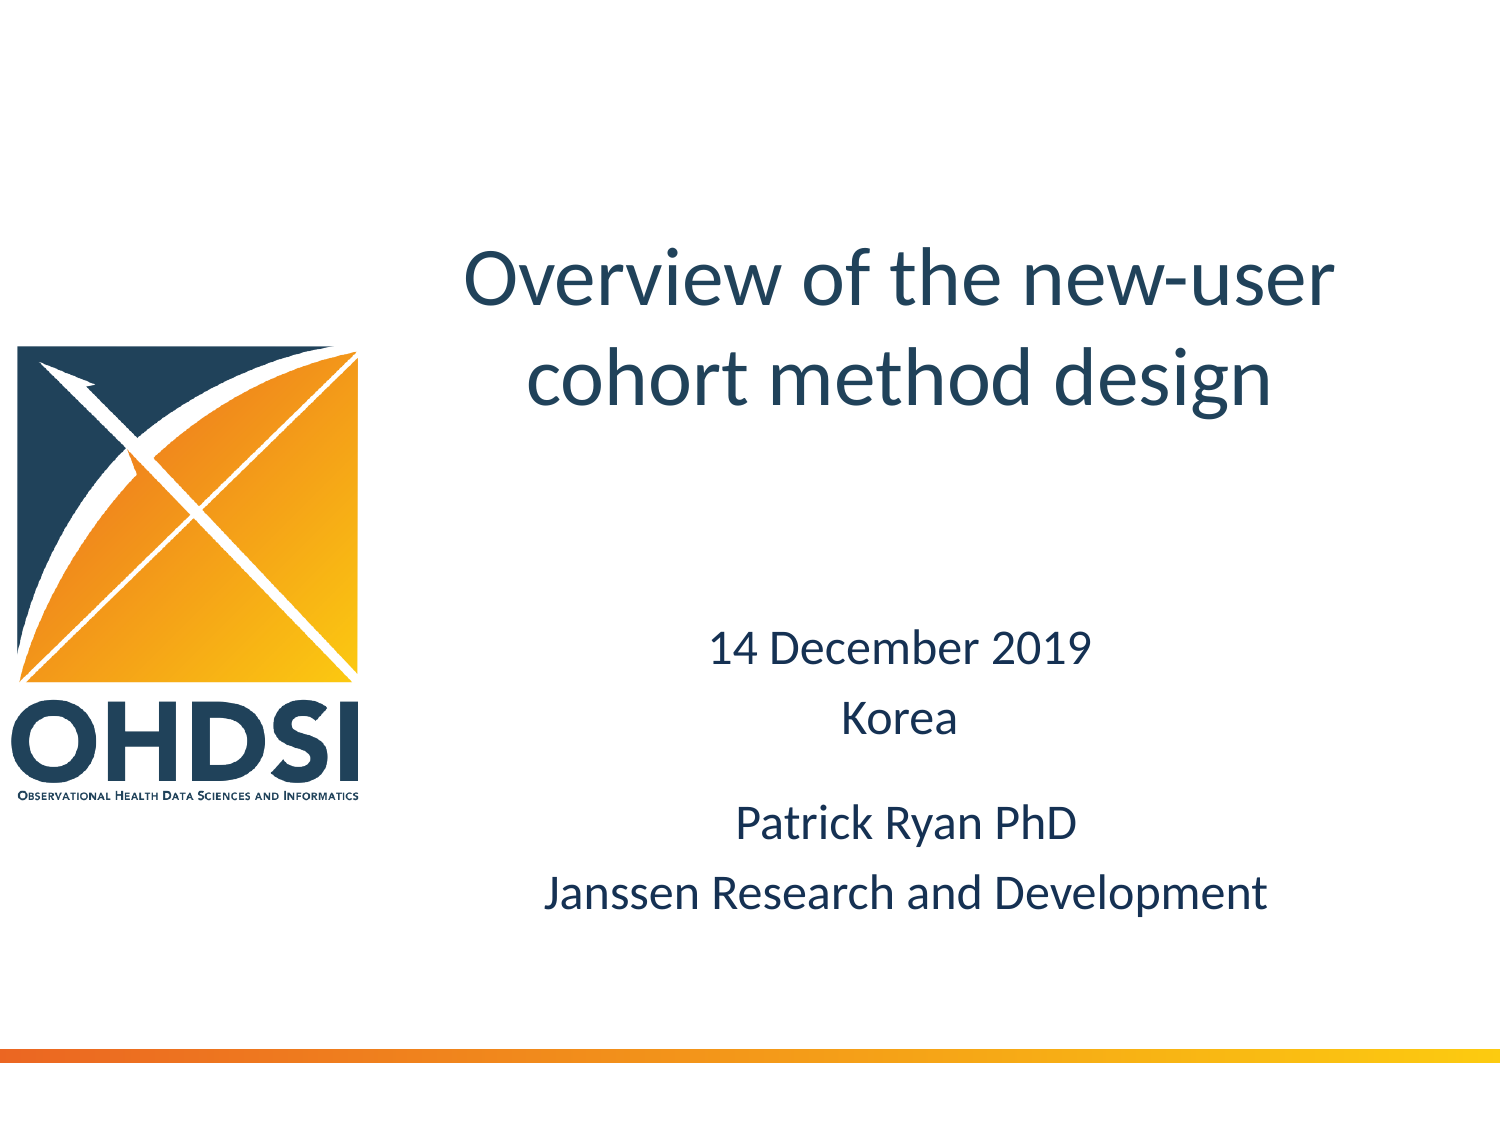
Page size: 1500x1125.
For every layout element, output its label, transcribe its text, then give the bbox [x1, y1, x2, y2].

title Overview of the new-user cohort method design [399, 62, 1400, 582]
text_box 14 December 2019 Korea [487, 606, 1313, 757]
picture [0, 307, 403, 838]
subtitle Patrick Ryan PhD Janssen Research and Development [362, 781, 1450, 988]
